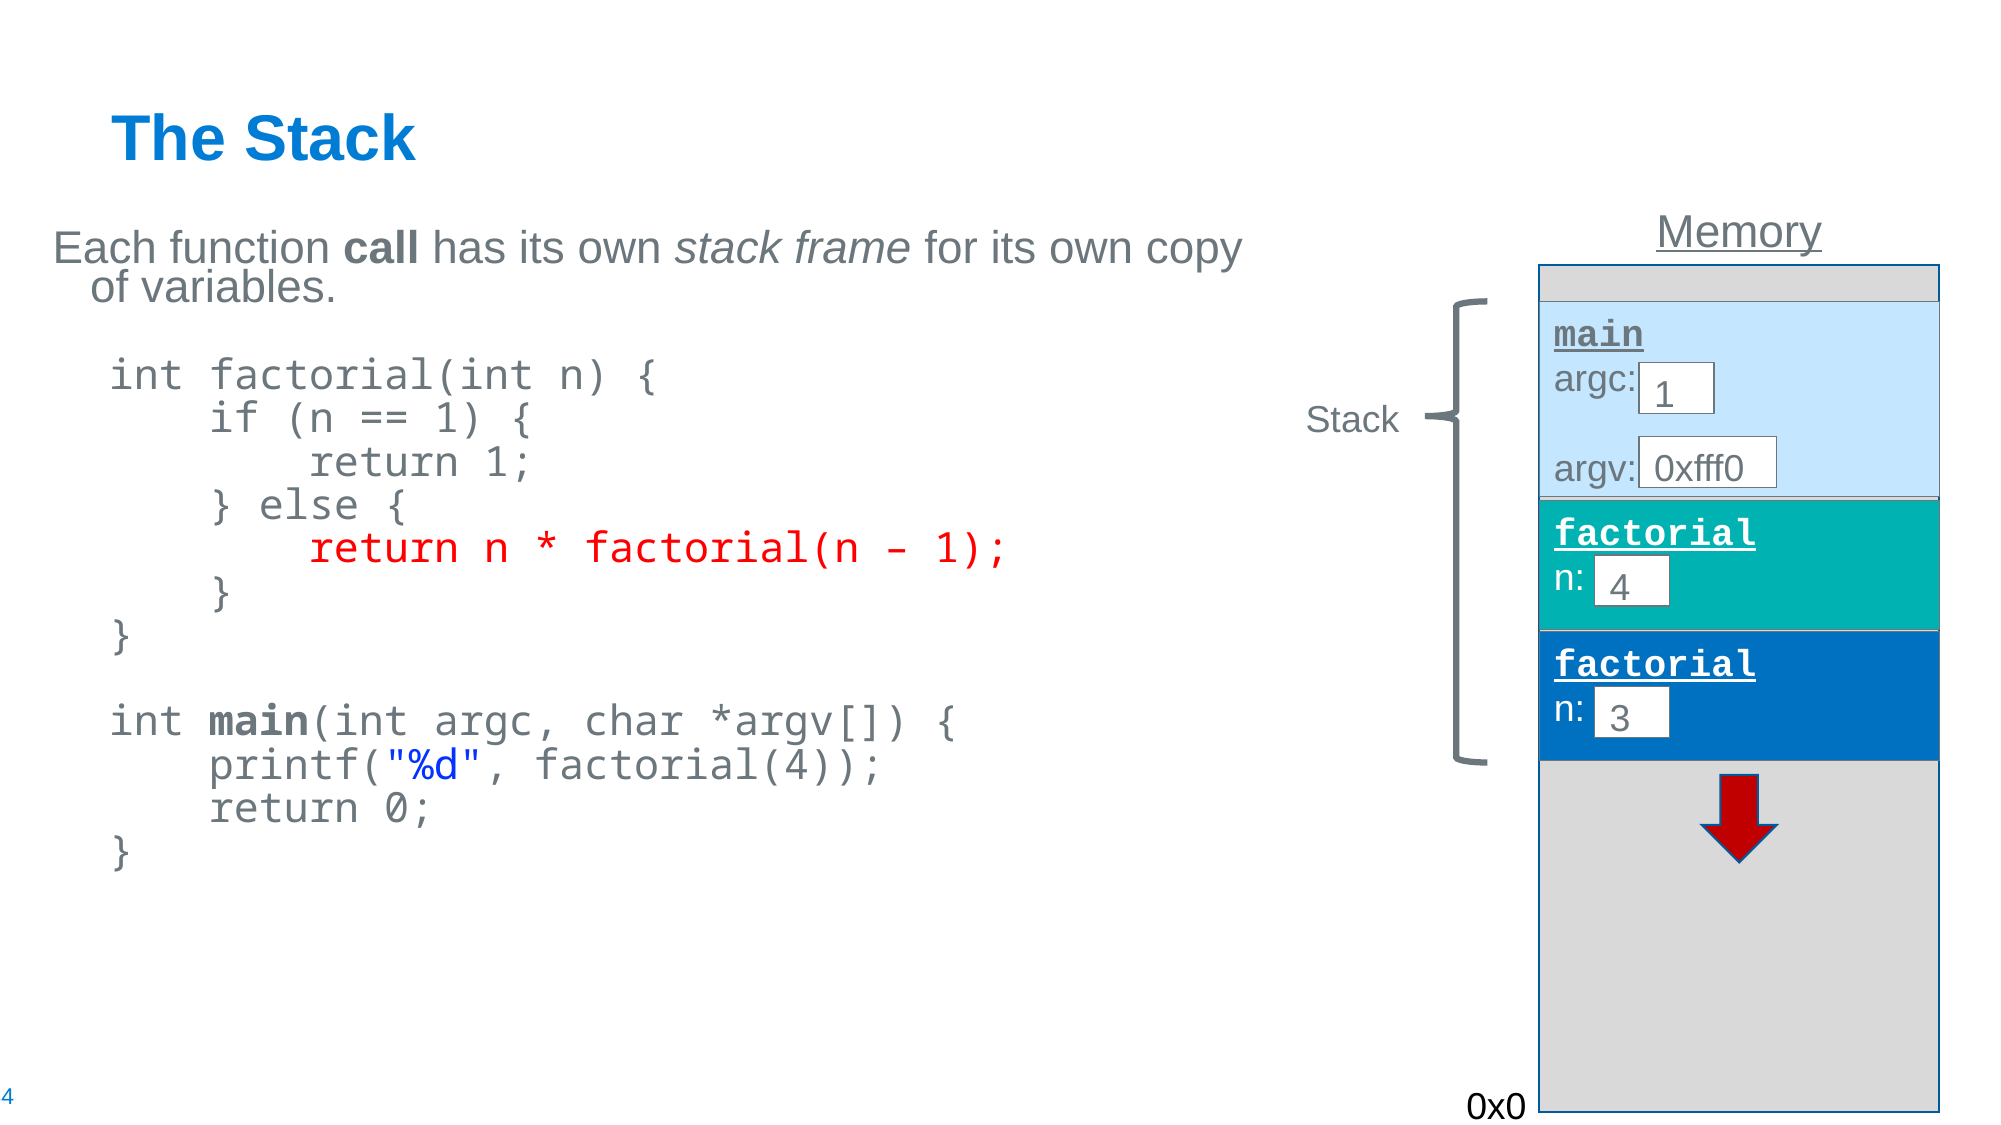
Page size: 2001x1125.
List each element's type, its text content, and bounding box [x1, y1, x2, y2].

text_box 3 [1594, 686, 1670, 738]
text_box main argc: argv: [1539, 301, 1940, 497]
text_box 1 [1639, 362, 1715, 414]
text_box factorial n: [1539, 500, 1940, 630]
title The Stack [96, 64, 1822, 183]
text_box [1699, 773, 1780, 864]
text_box [1424, 300, 1488, 764]
text_box 0x0 [1451, 1074, 1542, 1125]
text_box Each function call has its own stack frame for its own copy of variables. int factorial(int n) { if (n == 1) { return 1; } else { return n * factorial(n – 1); } } int main(int argc, char *argv[]) { printf("%d", factorial(4)); return 0; } [37, 225, 1281, 1075]
text_box Memory [1639, 199, 1840, 264]
text_box Stack [1290, 387, 1415, 447]
text_box 4 [1594, 555, 1670, 607]
text_box 0xfff0 [1639, 436, 1777, 488]
text_box factorial n: [1539, 631, 1940, 761]
text_box [1538, 264, 1940, 1113]
